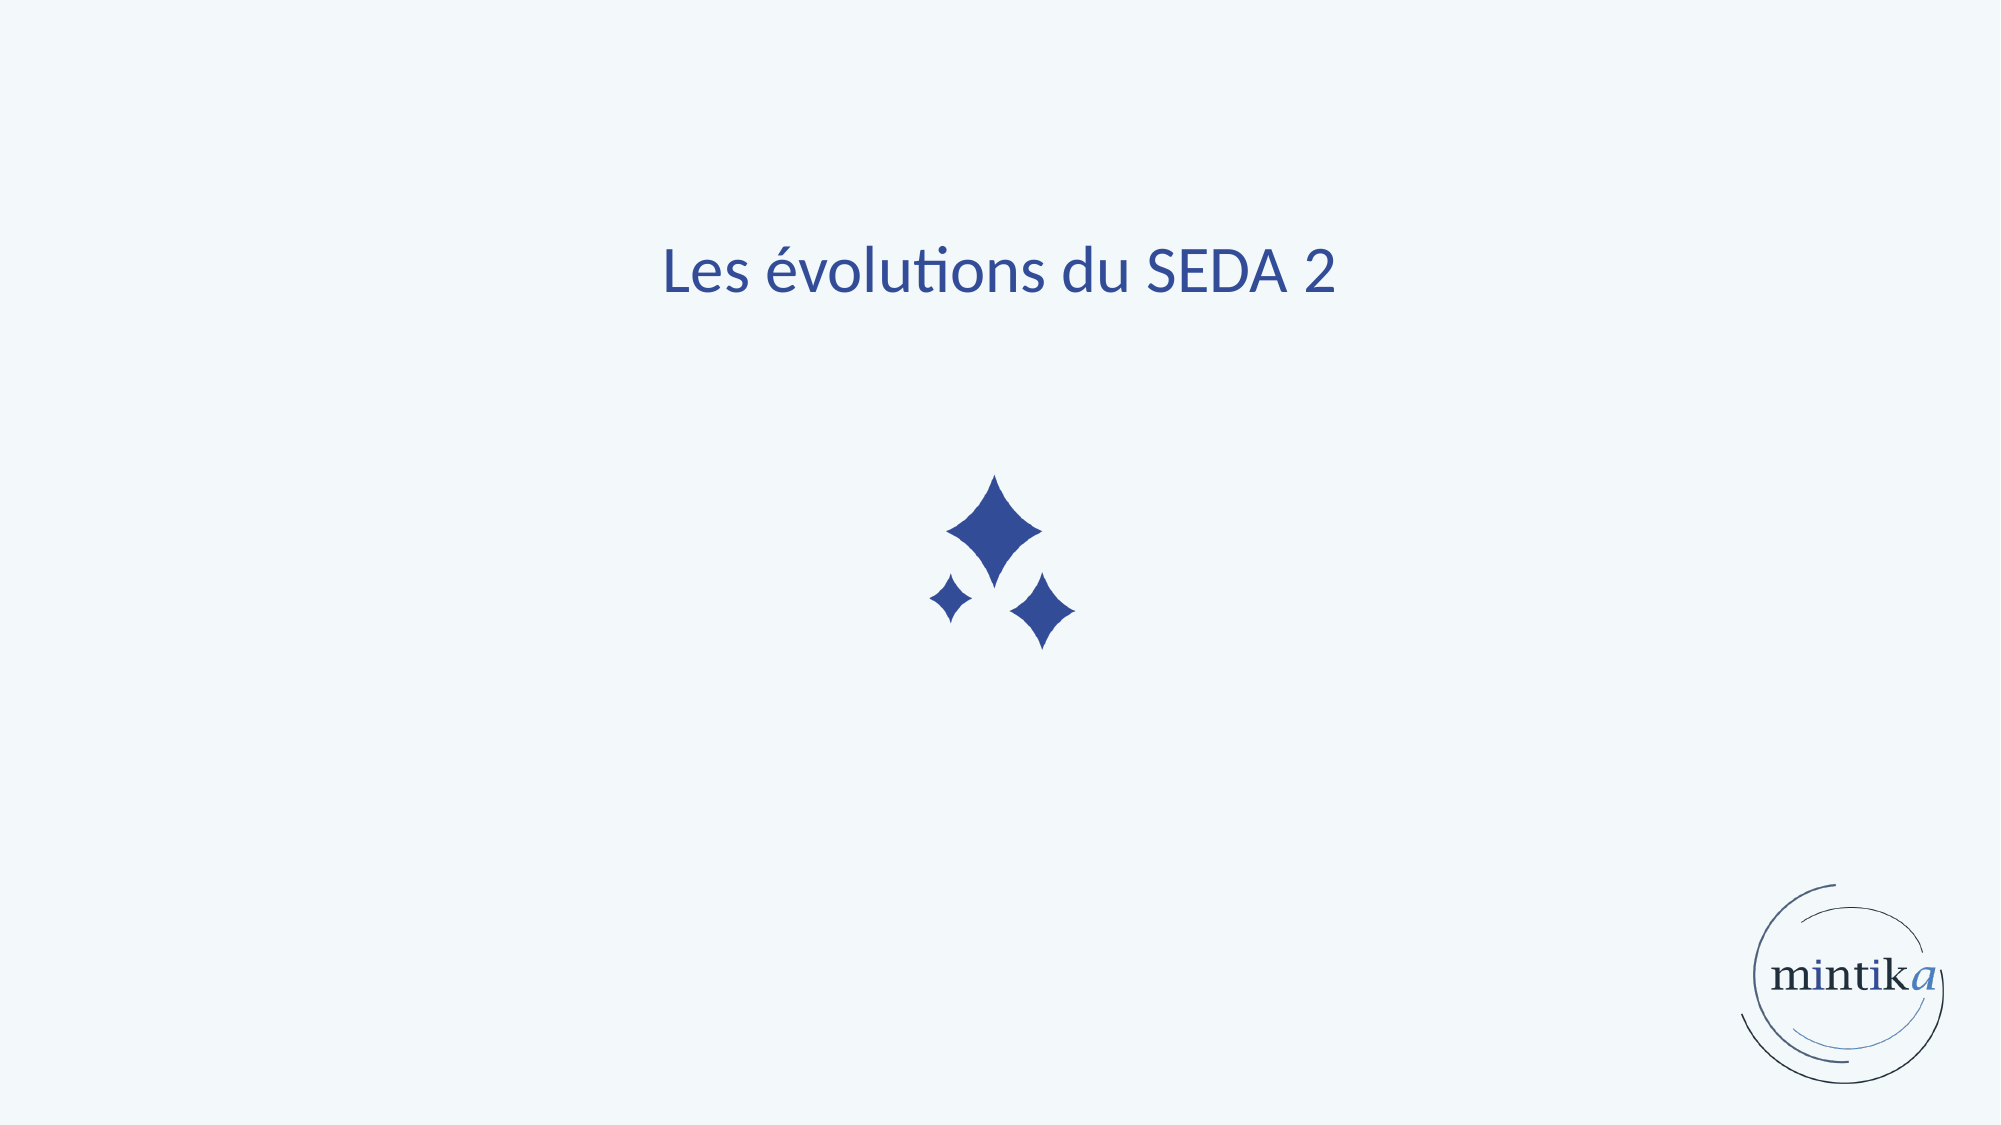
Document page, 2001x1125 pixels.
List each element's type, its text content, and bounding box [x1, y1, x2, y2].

text_box Les évolutions du SEDA 2 [272, 173, 1728, 314]
picture [897, 459, 1103, 666]
picture [1741, 884, 1944, 1084]
